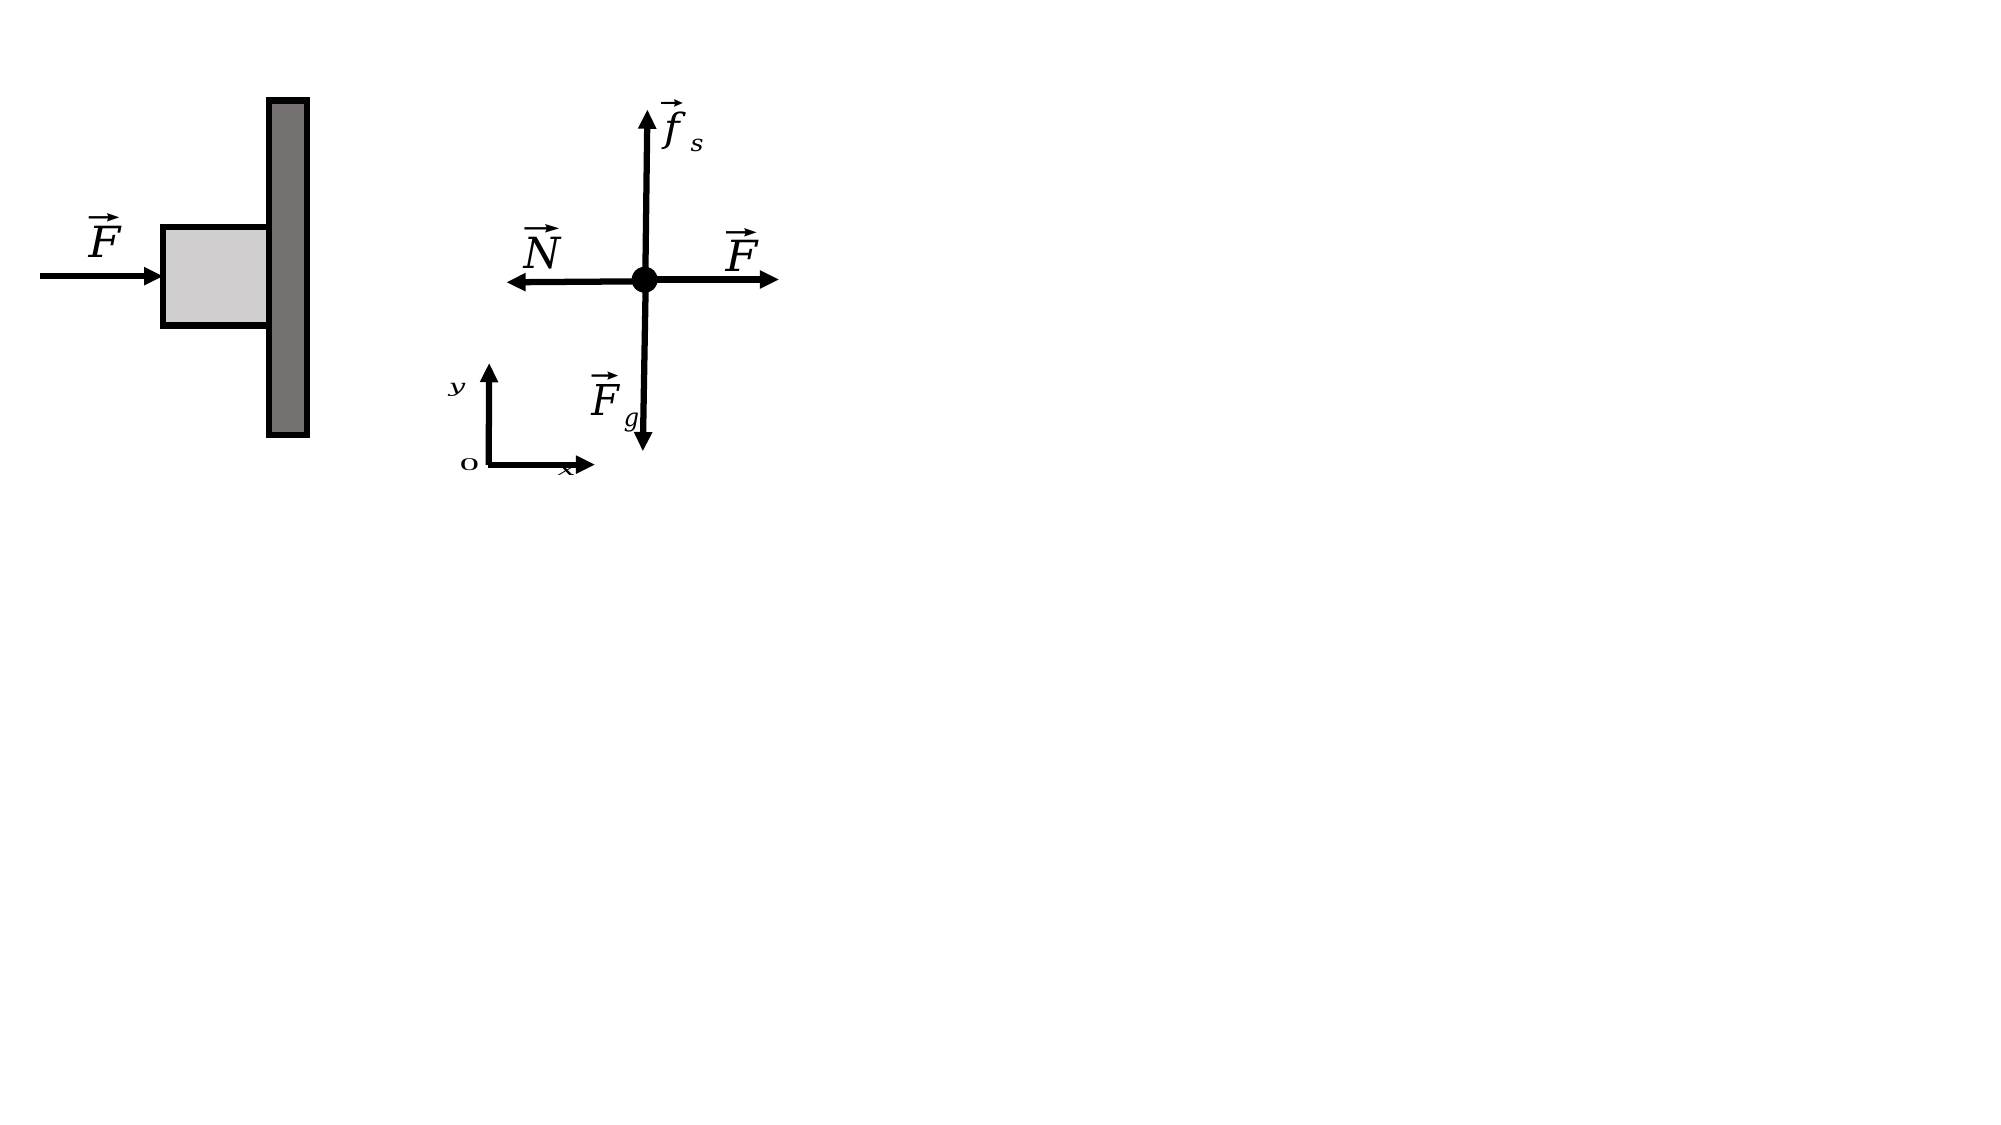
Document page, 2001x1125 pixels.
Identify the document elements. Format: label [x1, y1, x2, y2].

text_box [447, 97, 779, 480]
text_box [40, 100, 307, 436]
